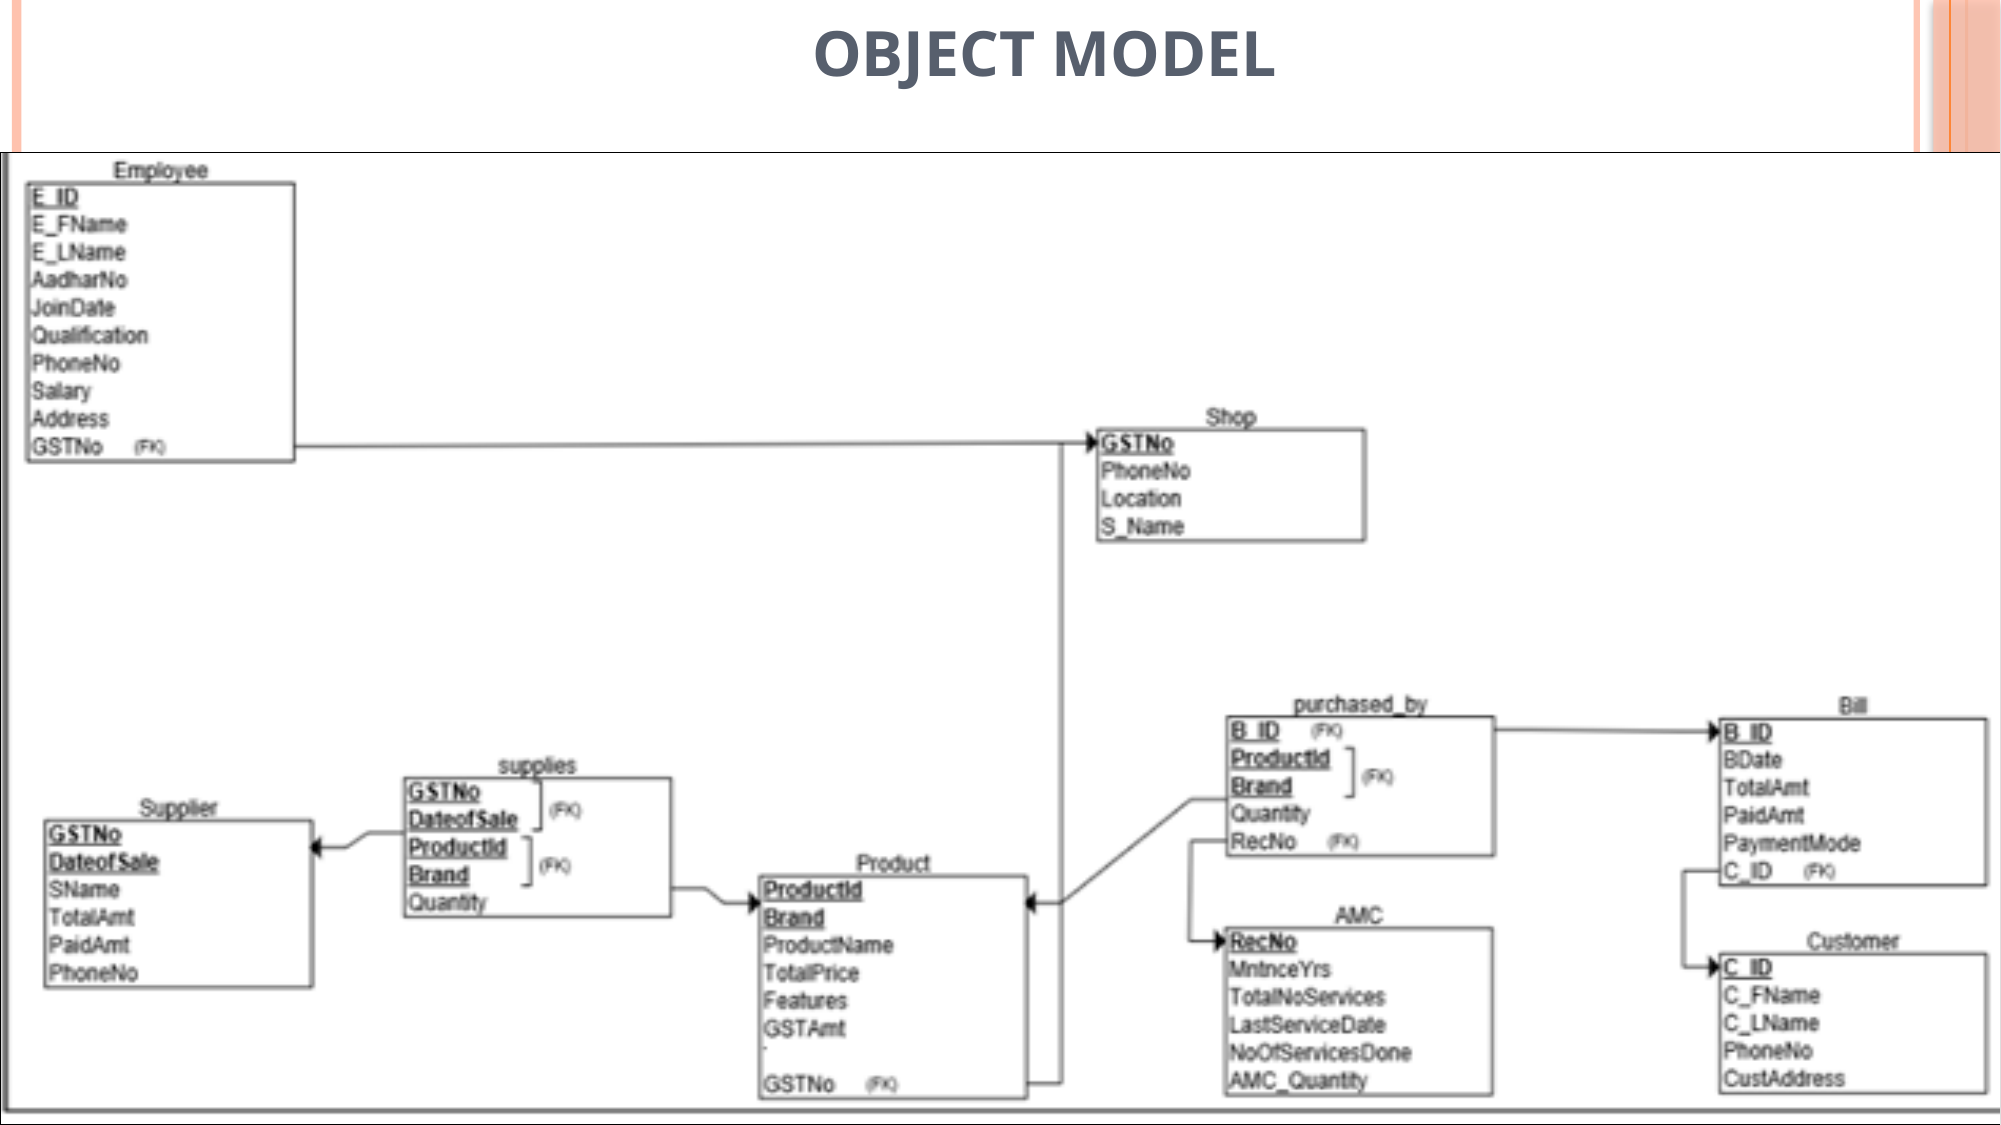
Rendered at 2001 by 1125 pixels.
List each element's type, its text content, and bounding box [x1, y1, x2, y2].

picture [0, 151, 2000, 1125]
title OBJECT MODEL [144, 0, 1795, 97]
